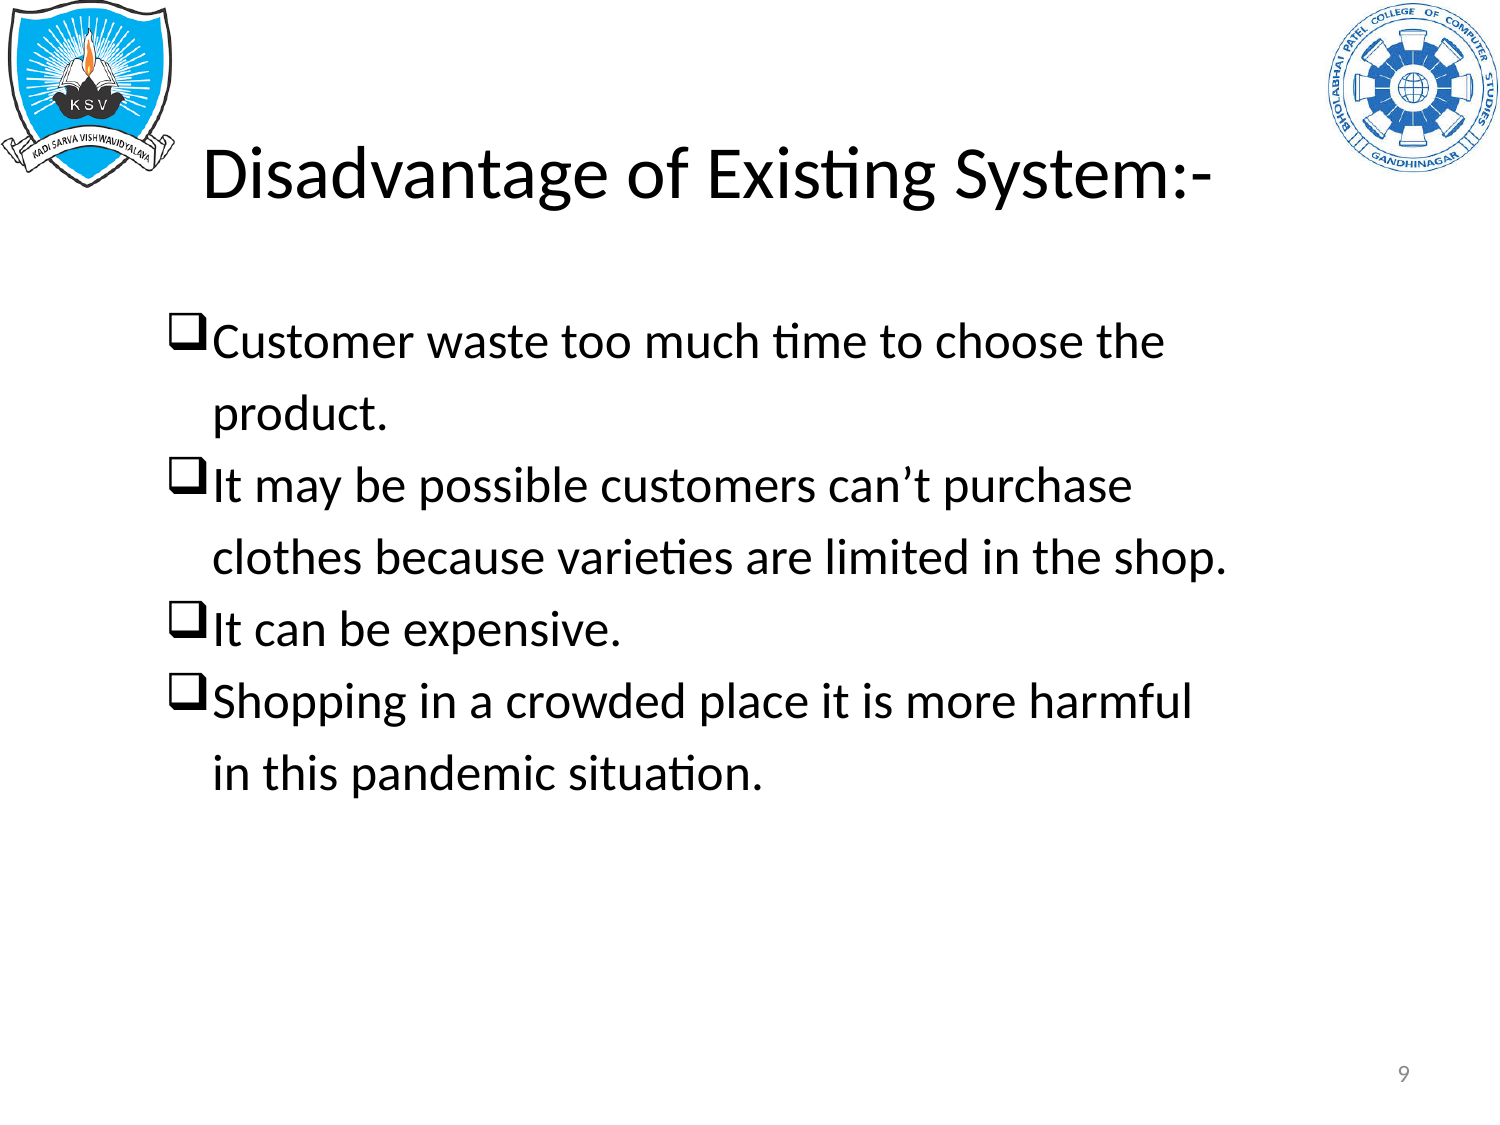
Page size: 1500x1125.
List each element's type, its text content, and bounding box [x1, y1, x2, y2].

subtitle Customer waste too much time to choose the product. It may be possible customers can’t purchase clothes because varieties are limited in the shop. It can be expensive. Shopping in a crowded place it is more harmful in this pandemic situation. [150, 299, 1376, 818]
picture [0, 0, 176, 188]
title Disadvantage of Existing System:- [187, 112, 1475, 225]
picture [1324, 0, 1500, 176]
slide_number 9 [1074, 1042, 1425, 1103]
